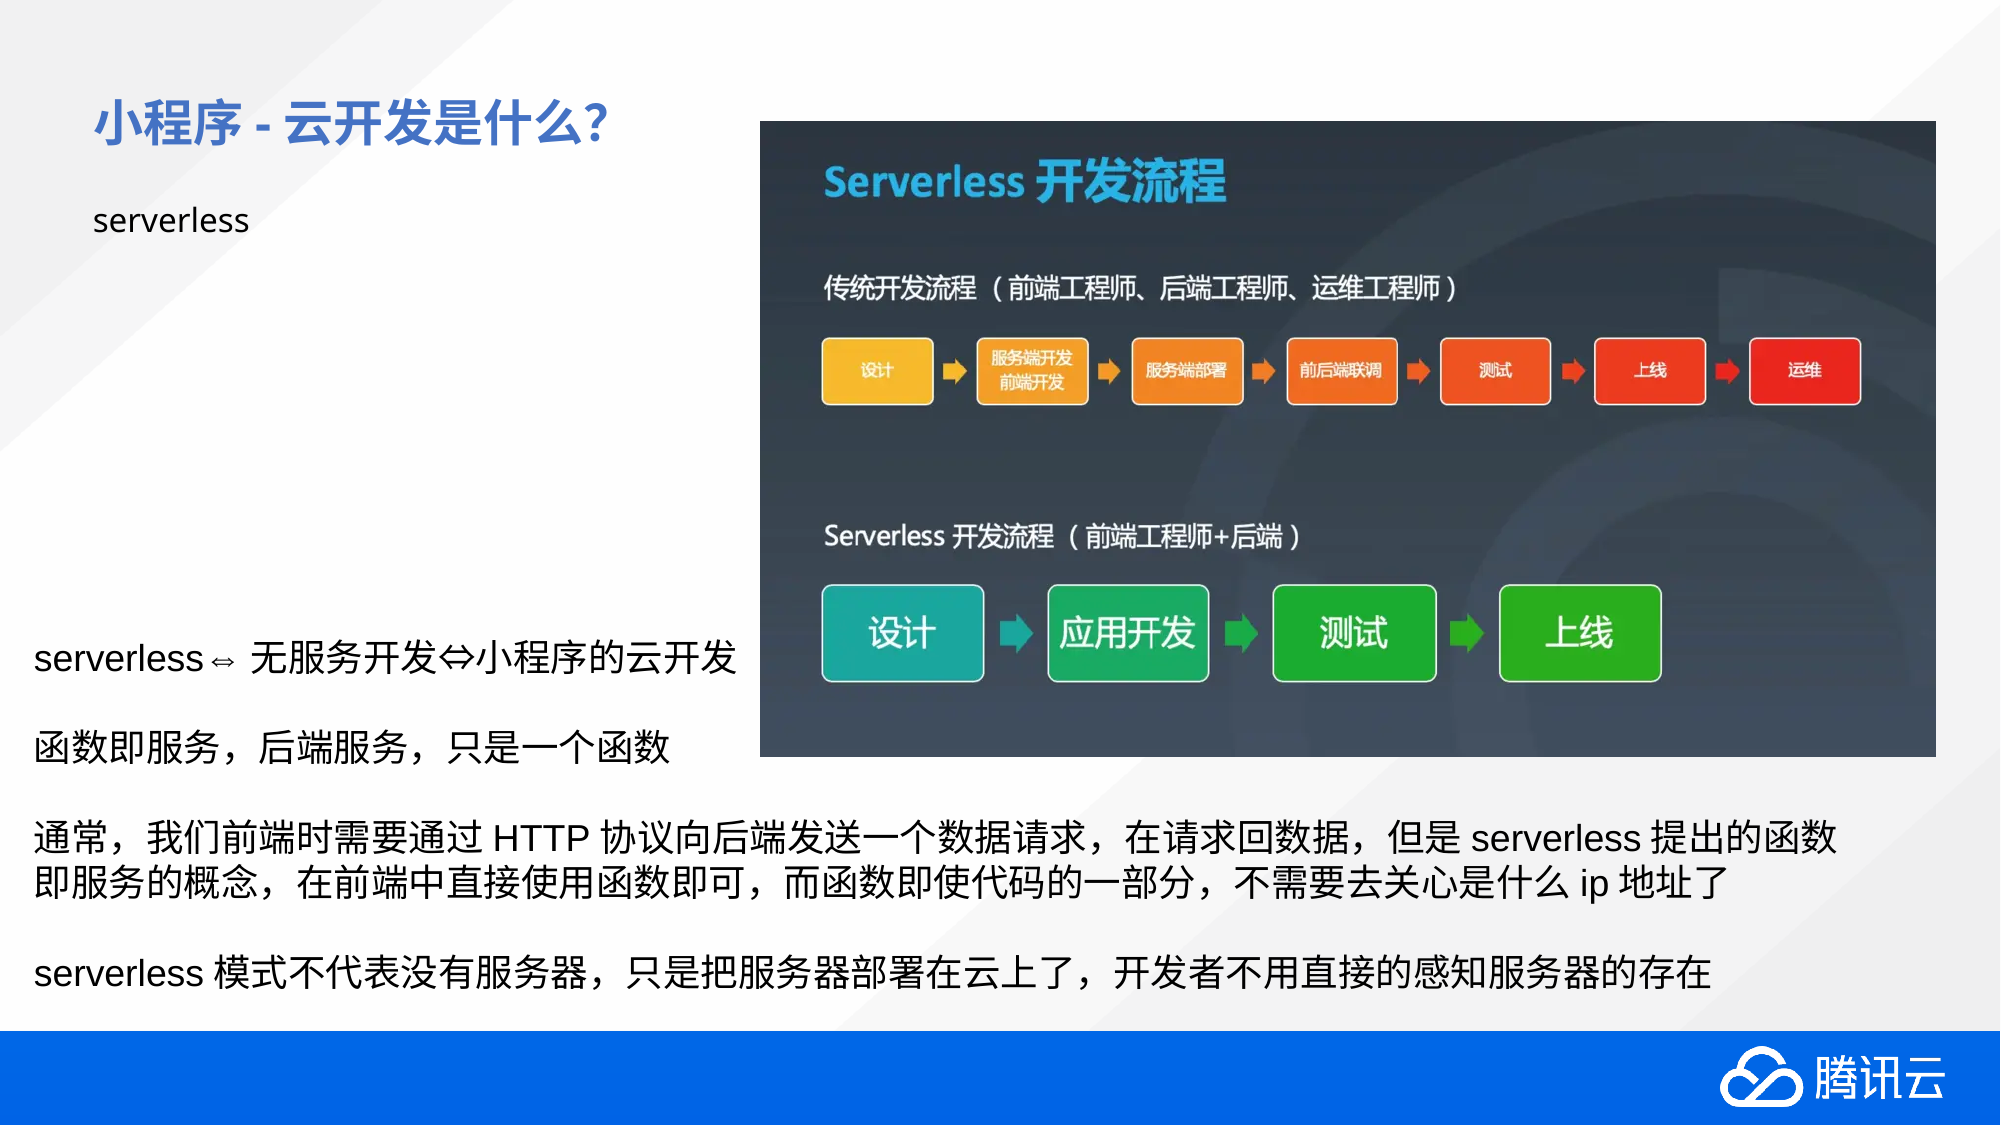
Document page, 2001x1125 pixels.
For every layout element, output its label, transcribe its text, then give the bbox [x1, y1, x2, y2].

text_box serverless [78, 171, 760, 247]
picture [1720, 1046, 1945, 1107]
picture [0, 0, 2001, 1031]
title 小程序-云开发是什么？ [78, 78, 1804, 171]
text_box serverless⇔无服务开发⇔小程序的云开发 函数即服务，后端服务，只是一个函数 通常，我们前端时需要通过HTTP协议向后端发送一个数据请求，在请求回数据，但是serverless提出的函数即服务的概念，在前端中直接使用函数即可，而函数即使代码的一部分，不需要去关心是什么ip地址了 serverless模式不代表没有服务器，只是把服务器部署在云上了，开发者不用直接的感知服务器的存在 [19, 627, 1863, 1002]
